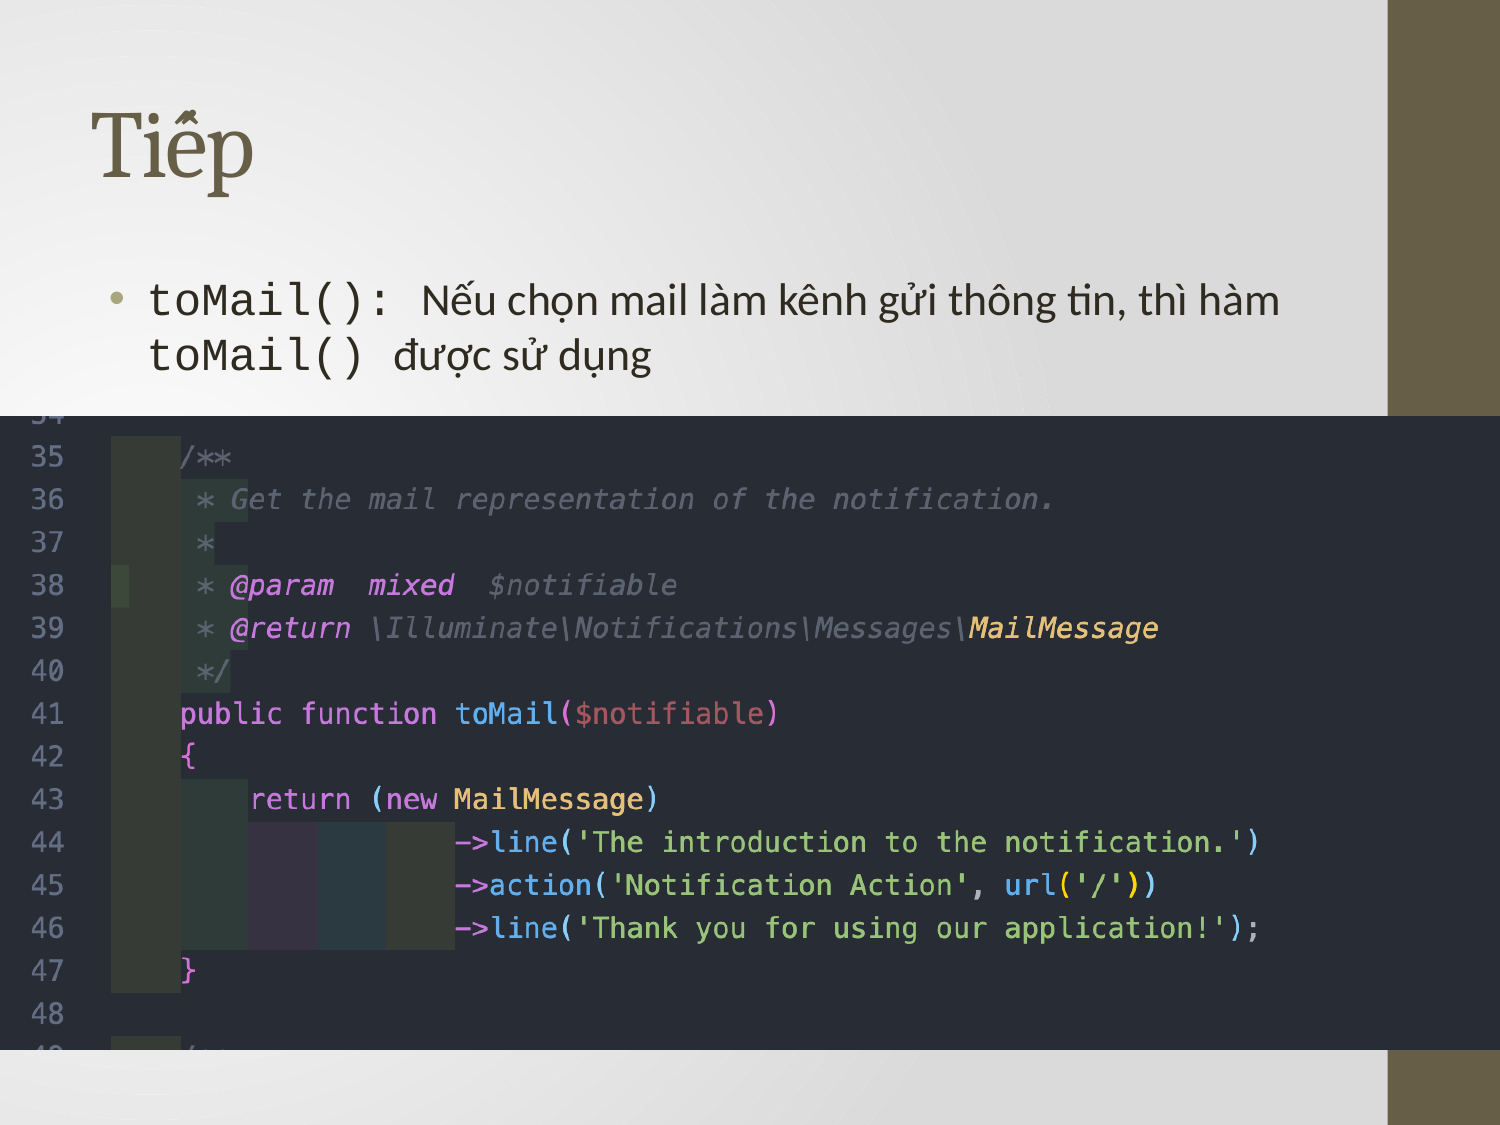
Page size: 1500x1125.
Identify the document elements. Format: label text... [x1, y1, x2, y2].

list toMail(): Nếu chọn mail làm kênh gửi thông tin, thì hàm toMail() được sử dụng [75, 262, 1325, 409]
picture [0, 416, 1500, 1051]
title Tiếp [75, 45, 1325, 233]
